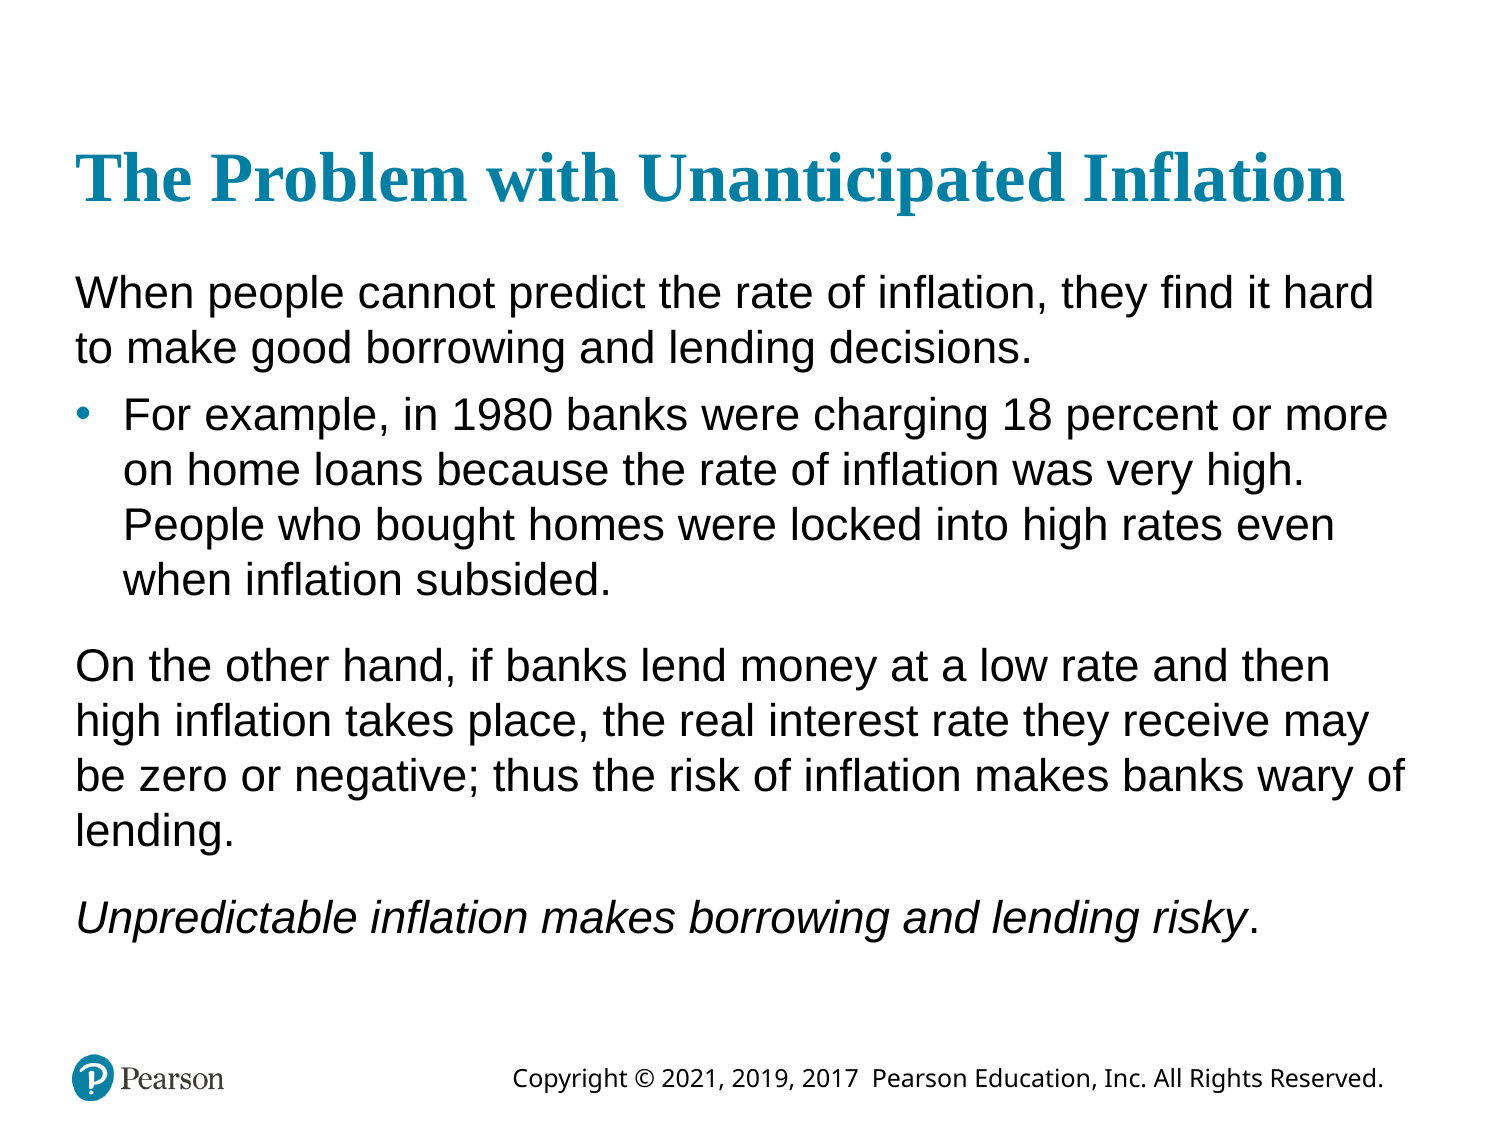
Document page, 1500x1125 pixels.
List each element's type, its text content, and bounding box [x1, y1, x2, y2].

title The Problem with Unanticipated Inflation [75, 35, 1425, 216]
picture [72, 1054, 89, 1072]
picture [99, 1054, 224, 1101]
picture [81, 1064, 107, 1089]
picture [72, 1087, 83, 1101]
list When people cannot predict the rate of inflation, they find it hard to make good borrowing and lending decisions. For example, in 1980 banks were charging 18 percent or more on home loans because the rate of inflation was very high. People who bought homes were locked into high rates even when inflation subsided. On the other hand, if banks lend money at a low rate and then high inflation takes place, the real interest rate they receive may be zero or negative; thus the risk of inflation makes banks wary of lending. Unpredictable inflation makes borrowing and lending risky. [75, 262, 1425, 1005]
